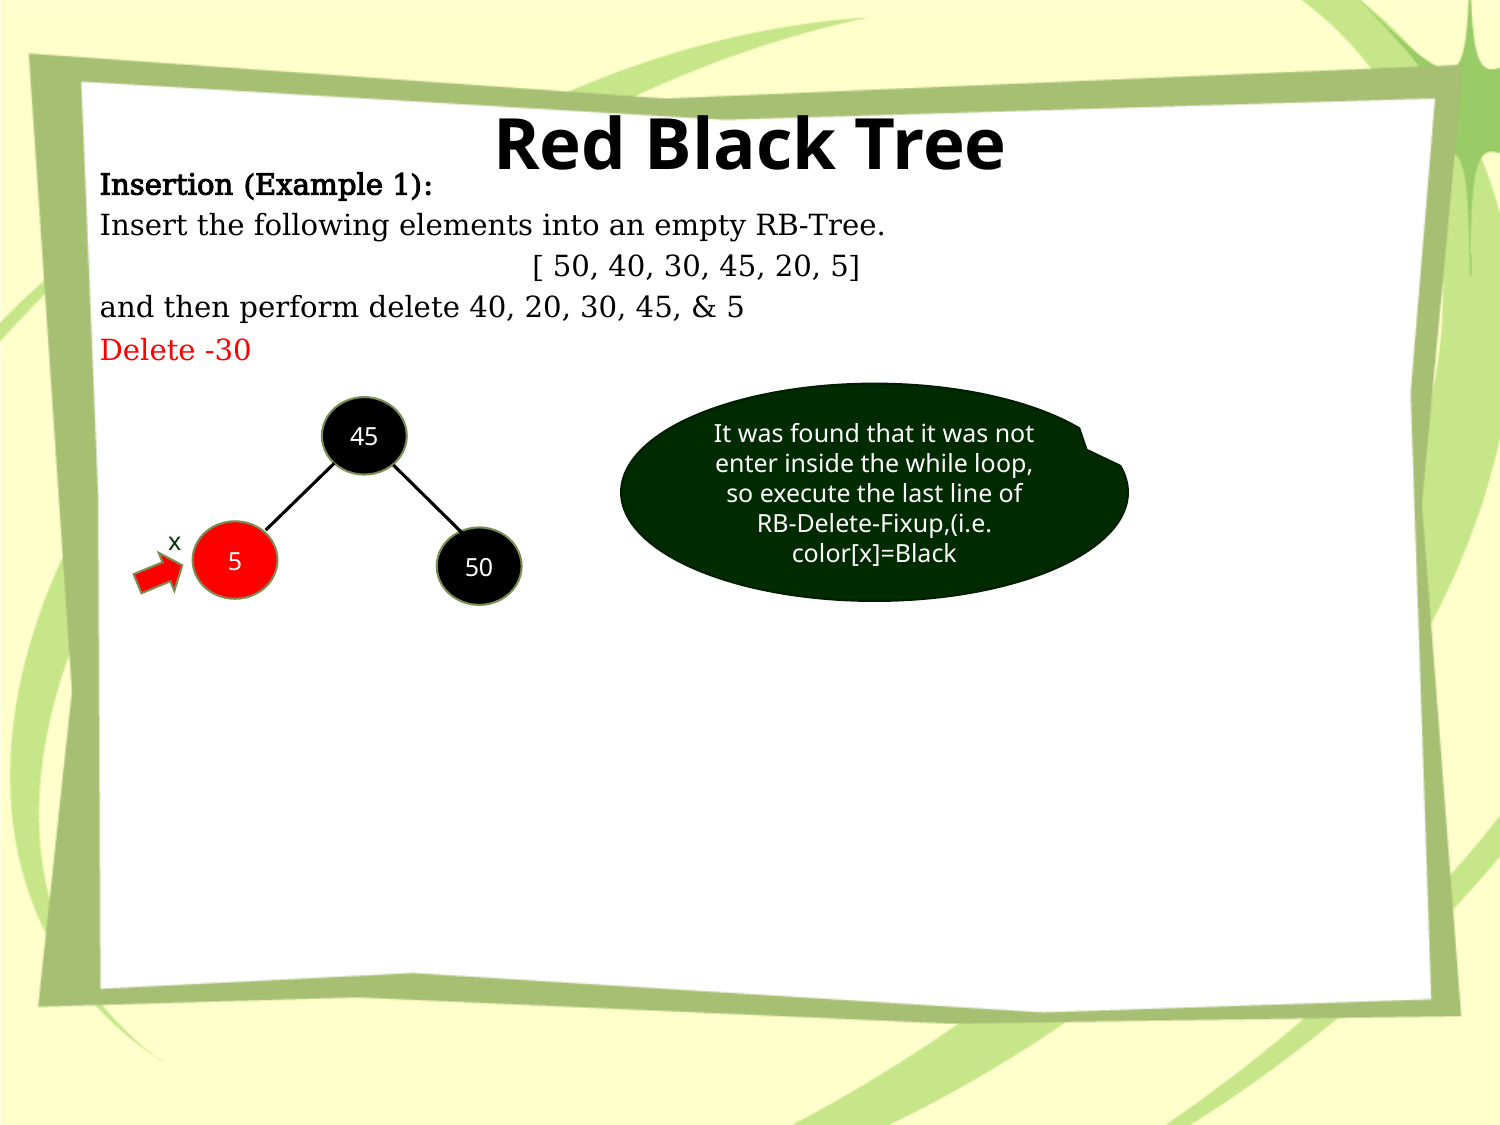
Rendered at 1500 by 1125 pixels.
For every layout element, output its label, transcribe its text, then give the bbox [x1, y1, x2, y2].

picture [0, 0, 1500, 1125]
text_box Insertion (Example 1): Insert the following elements into an empty RB-Tree. [ 50, 40, 30, 45, 20, 5] and then perform delete 40, 20, 30, 45, & 5 Delete -30 [84, 157, 1308, 339]
text_box It was found that it was not enter inside the while loop, so execute the last line of RB-Delete-Fixup,(i.e. color[x]=Black [620, 382, 1129, 602]
title Red Black Tree [75, 81, 1425, 200]
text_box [135, 397, 522, 605]
